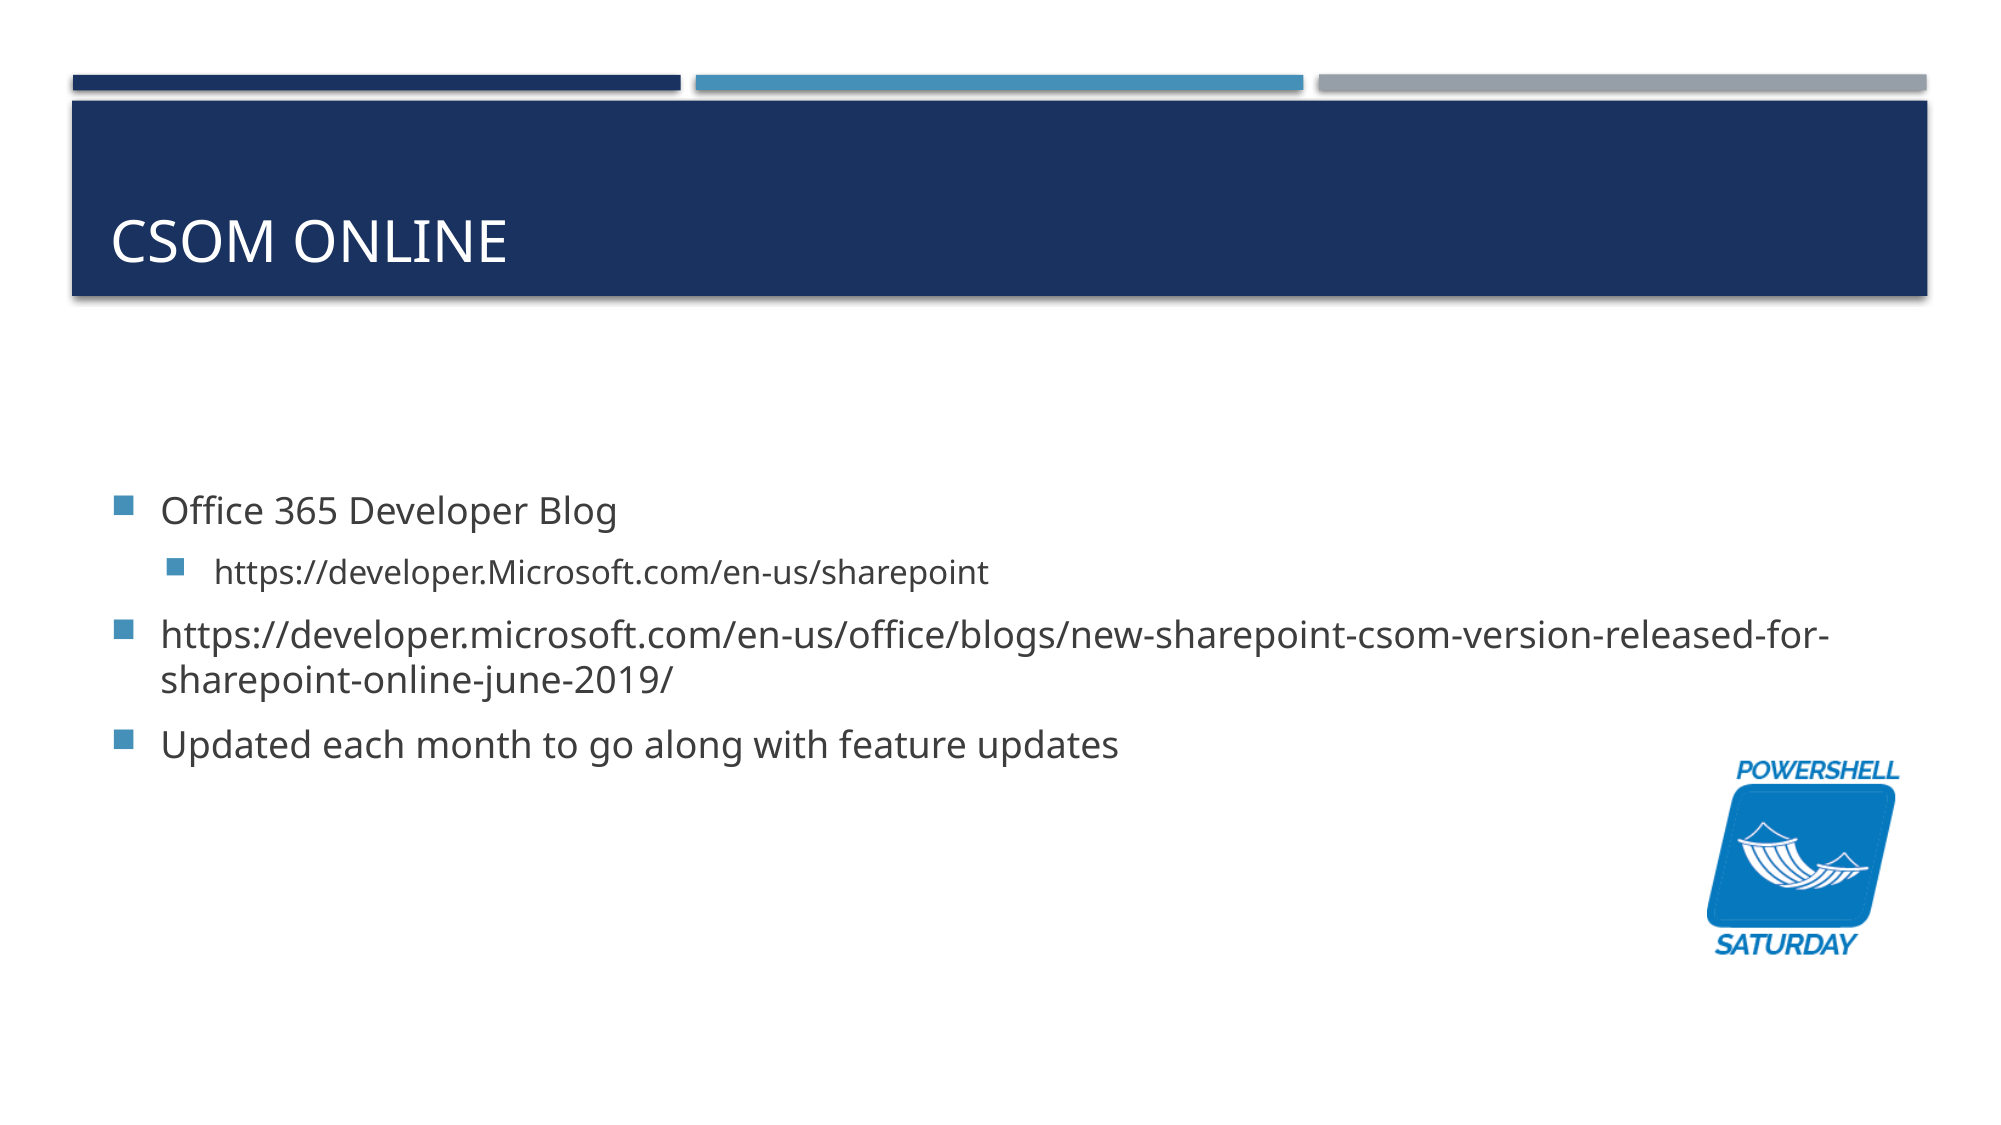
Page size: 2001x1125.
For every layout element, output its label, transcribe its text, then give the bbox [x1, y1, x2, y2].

title CSOM Online [95, 115, 1905, 282]
list Office 365 Developer Blog https://developer.Microsoft.com/en-us/sharepoint https://developer.microsoft.com/en-us/office/blogs/new-sharepoint-csom-version-released-for-sharepoint-online-june-2019/ Updated each month to go along with feature updates [95, 357, 1905, 962]
